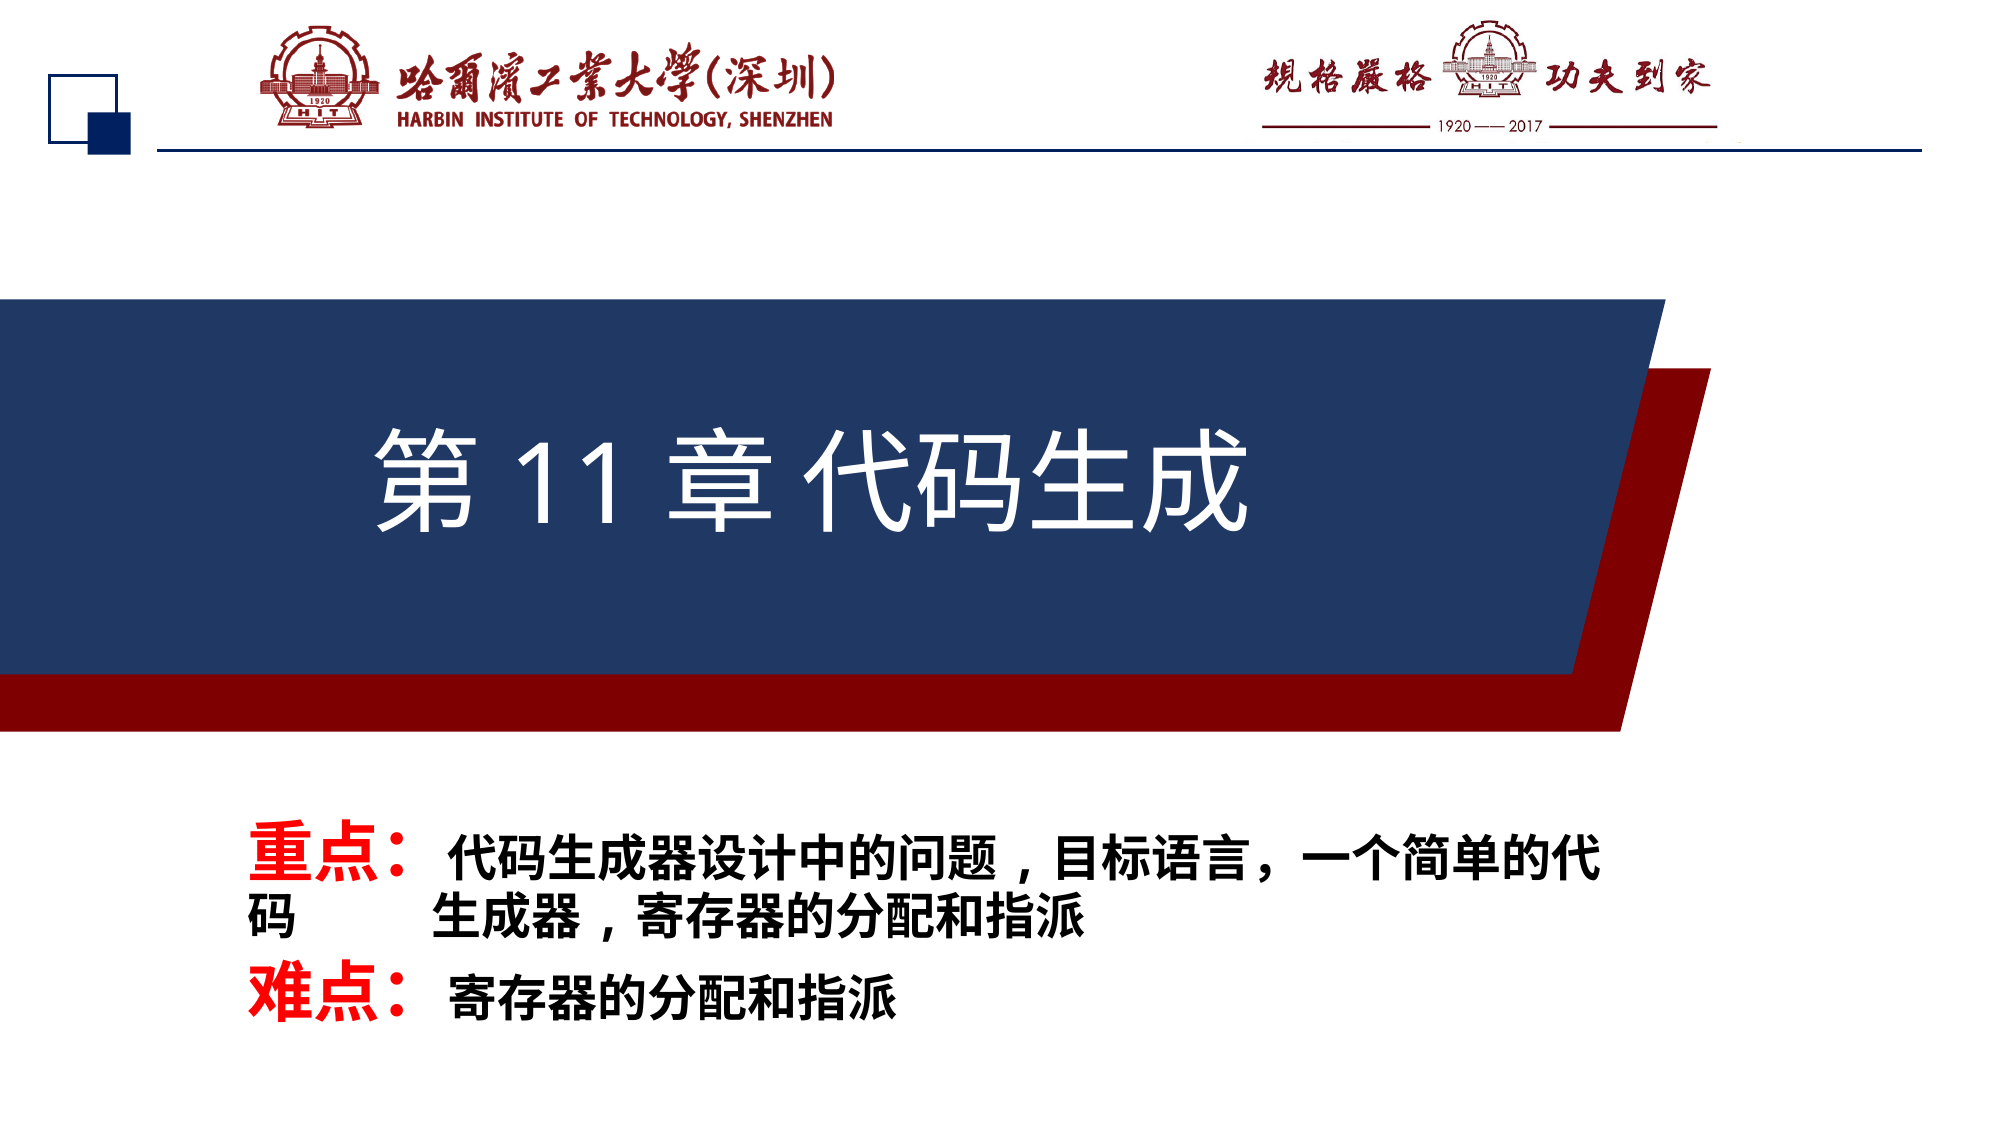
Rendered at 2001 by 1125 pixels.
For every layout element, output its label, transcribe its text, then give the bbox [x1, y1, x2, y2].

picture [179, 11, 914, 143]
text_box 重点：代码生成器设计中的问题,目标语言，一个简单的代码 生成器,寄存器的分配和指派 难点：寄存器的分配和指派 [232, 811, 1655, 1050]
picture [1229, 11, 1750, 143]
title 第11章 代码生成 [109, 378, 1512, 596]
